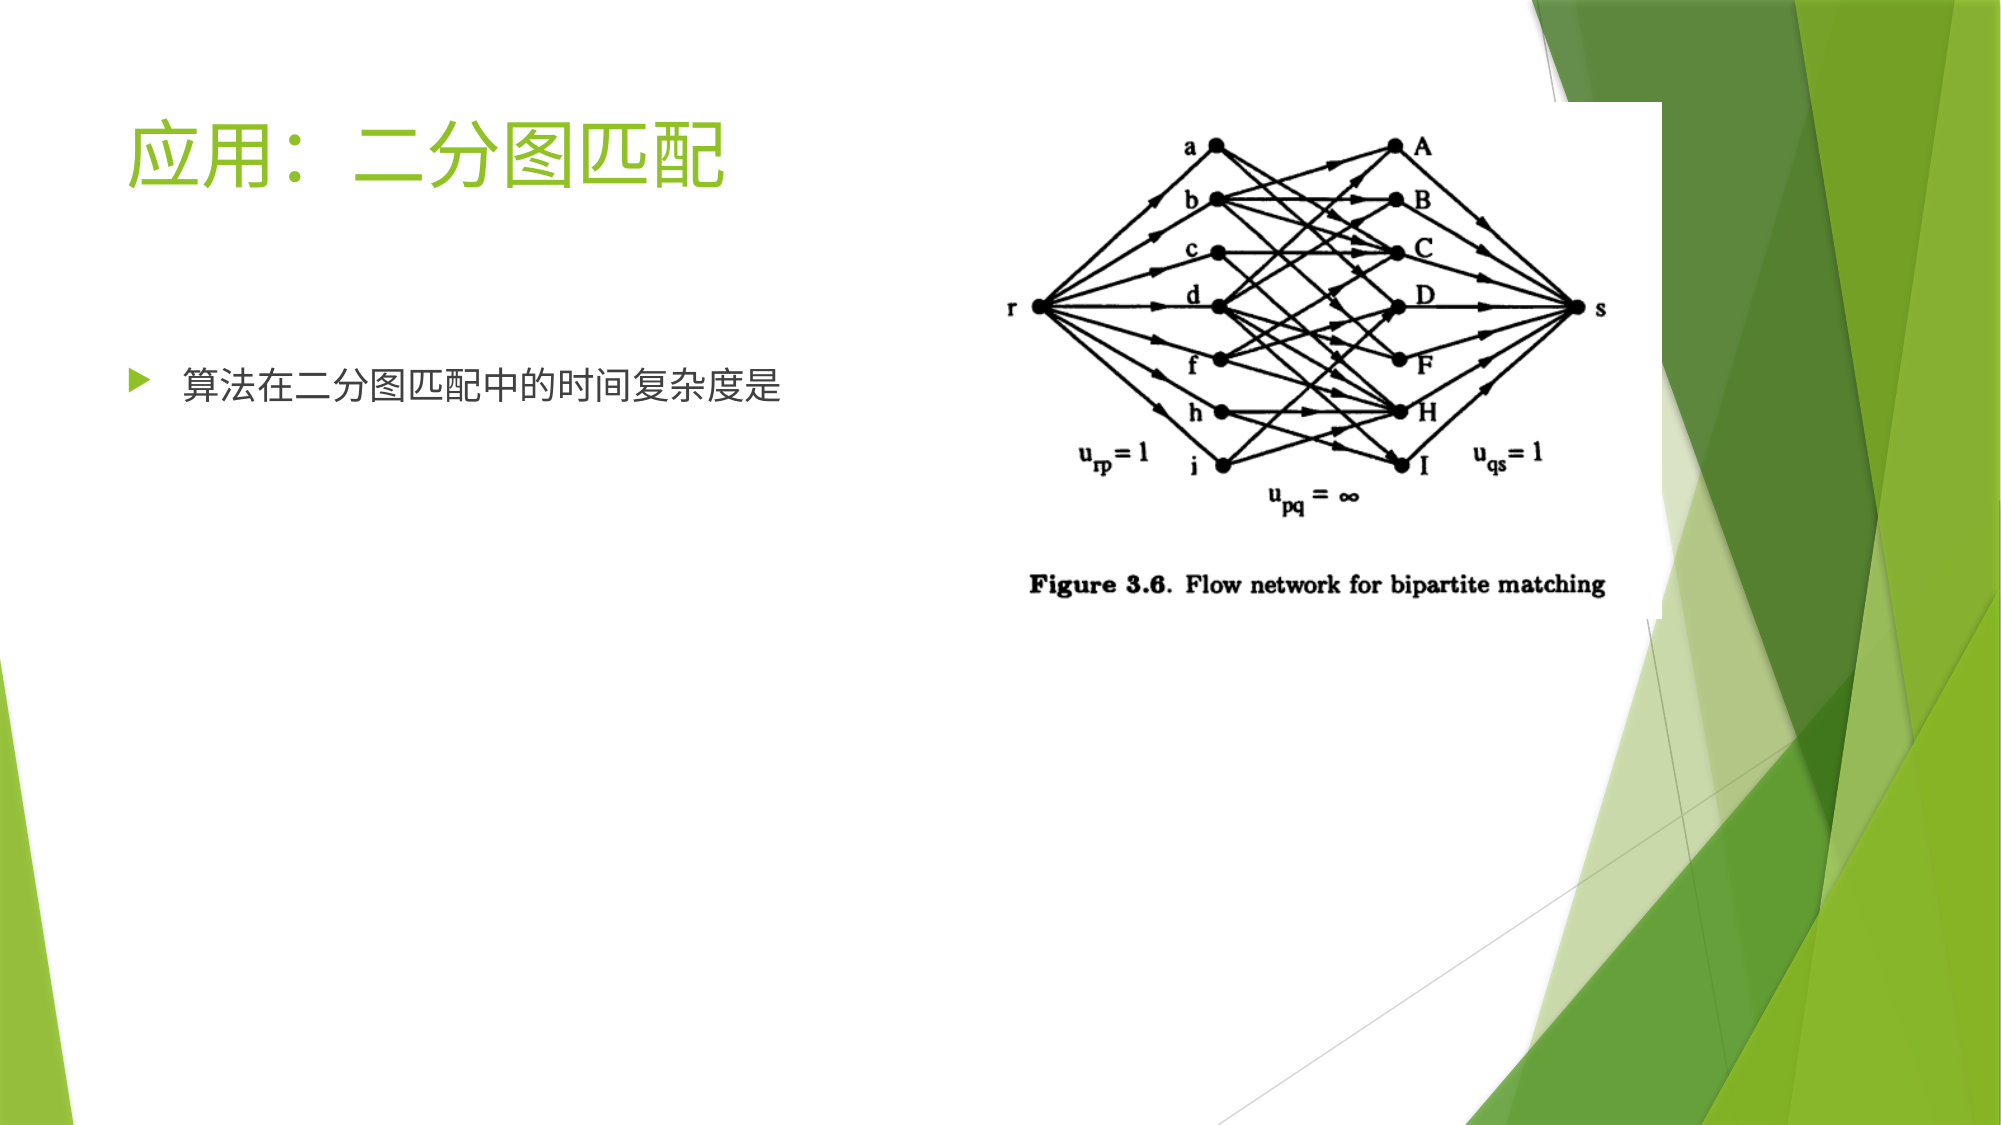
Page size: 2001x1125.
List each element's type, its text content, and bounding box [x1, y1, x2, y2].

title 应用：二分图匹配 [111, 99, 1522, 317]
picture [982, 101, 1663, 619]
